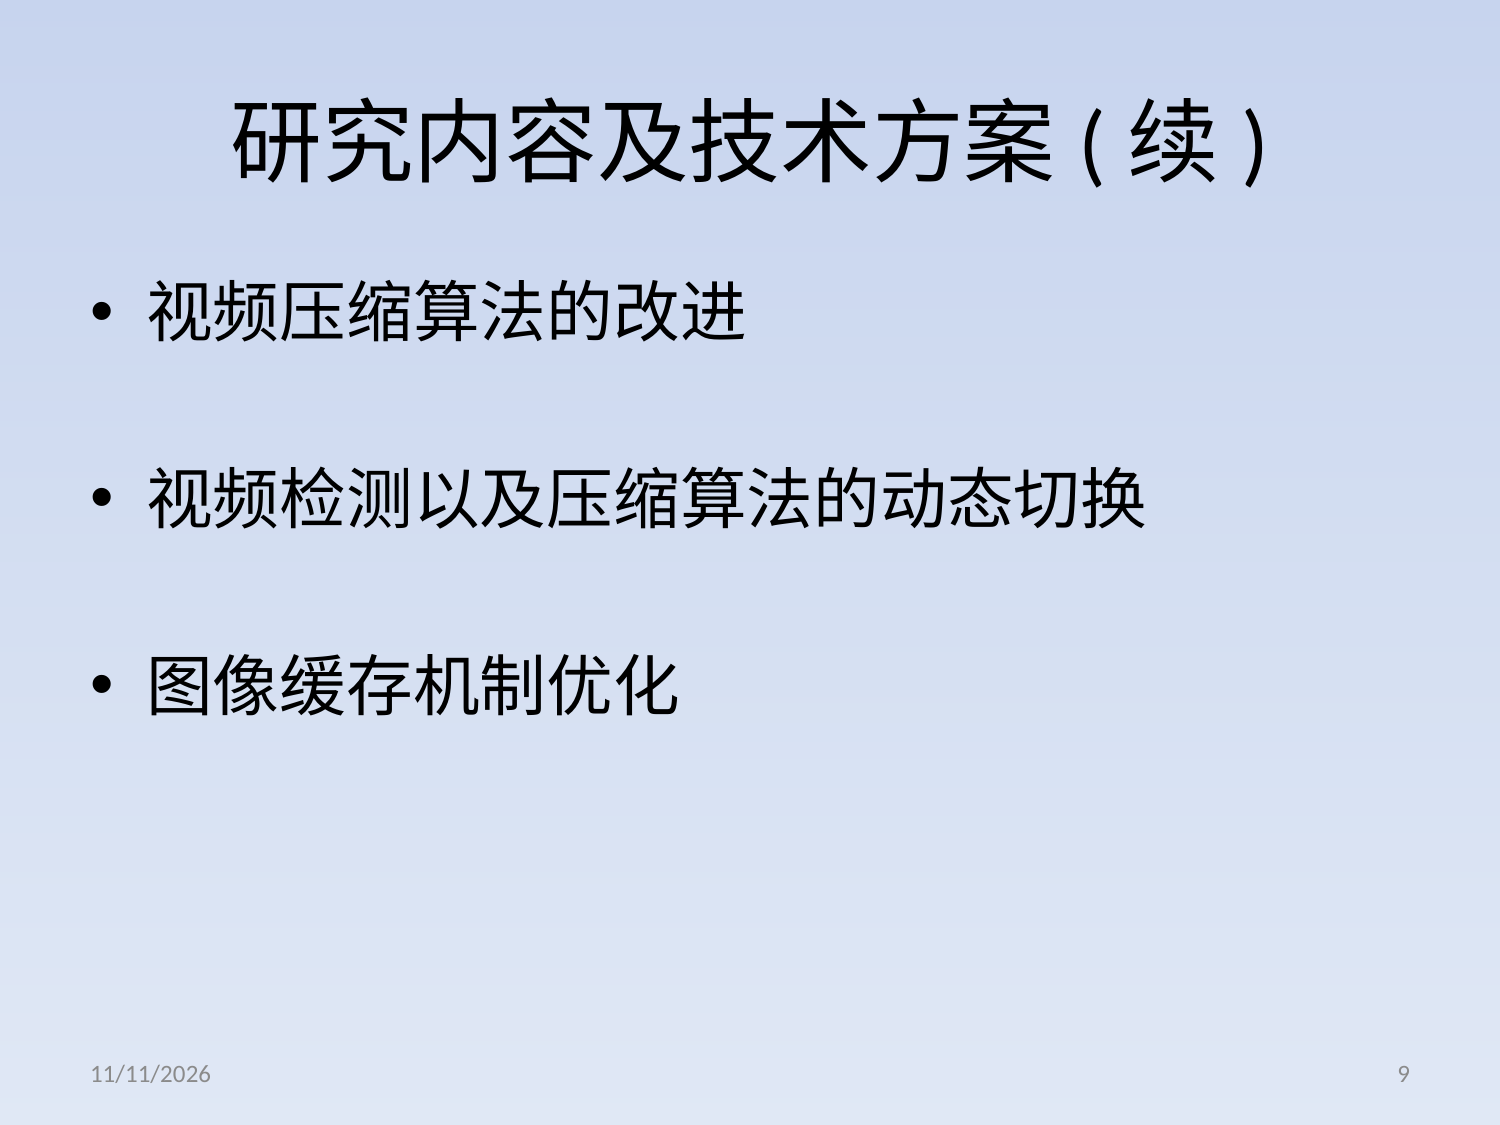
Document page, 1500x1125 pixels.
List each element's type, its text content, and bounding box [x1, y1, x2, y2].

slide_number 9 [1074, 1042, 1425, 1103]
title 研究内容及技术方案(续) [75, 45, 1425, 233]
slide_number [75, 1042, 425, 1103]
list 视频压缩算法的改进 视频检测以及压缩算法的动态切换 图像缓存机制优化 [75, 262, 1425, 1005]
